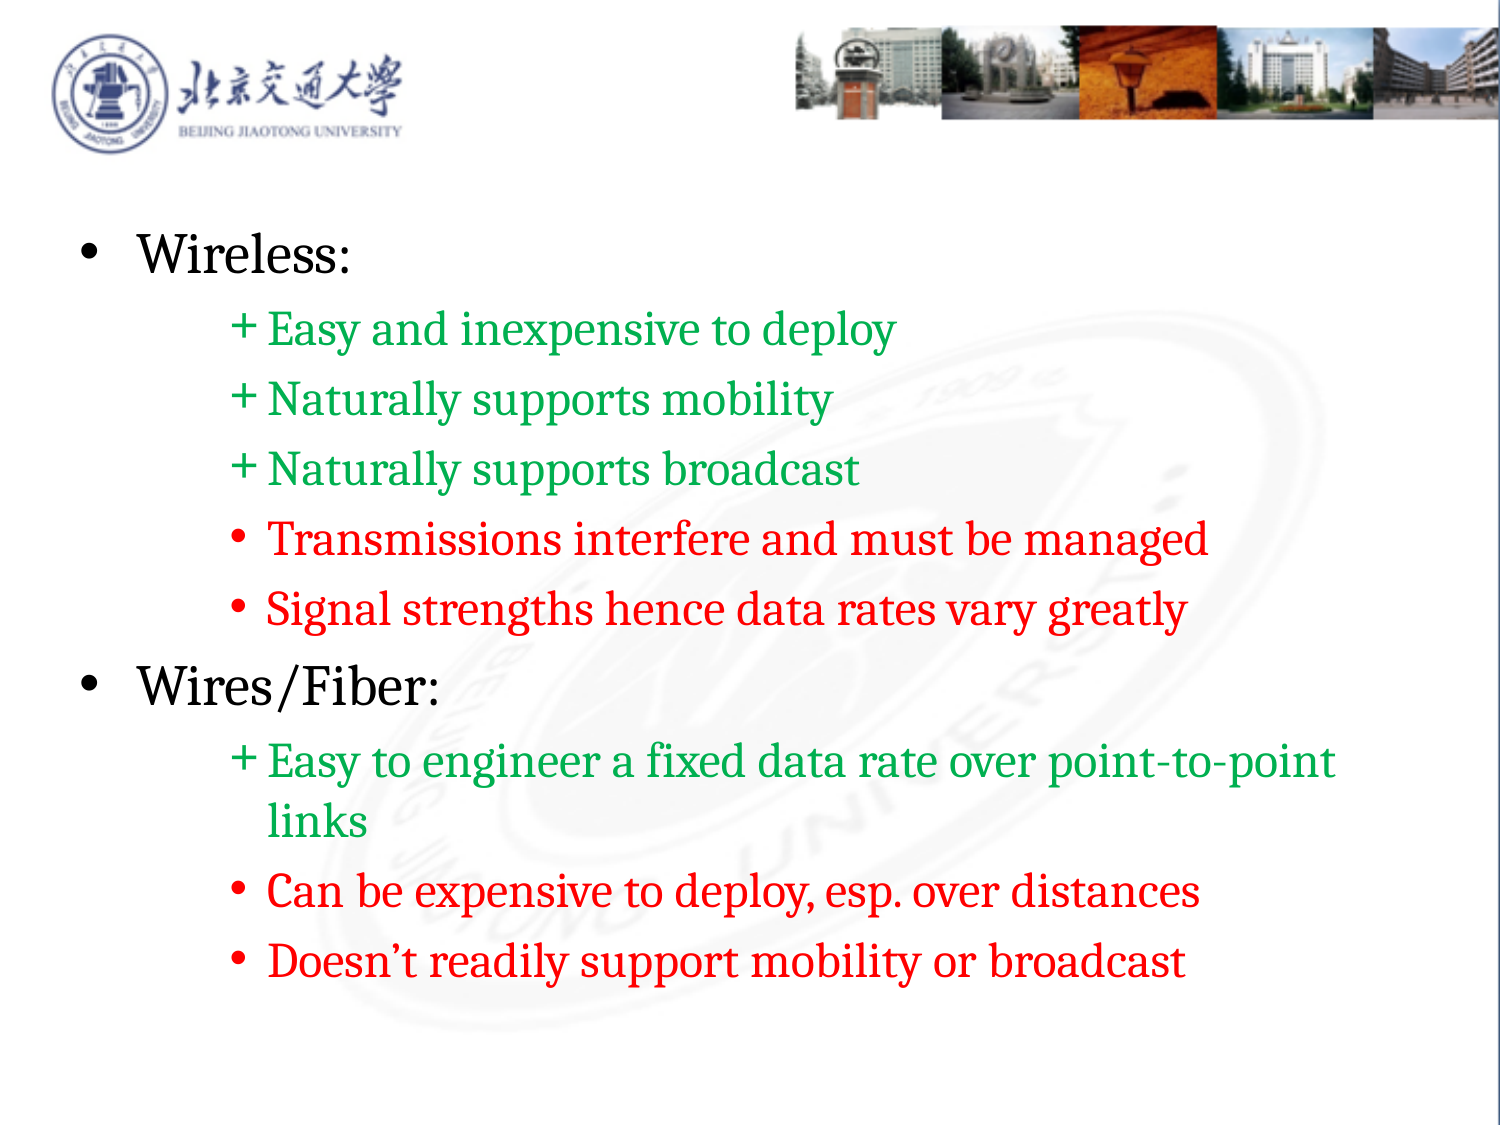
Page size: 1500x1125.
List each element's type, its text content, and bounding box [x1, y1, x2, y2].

picture [0, 0, 1500, 1125]
list Wireless: Easy and inexpensive to deploy Naturally supports mobility Naturally supports broadcast Transmissions interfere and must be managed Signal strengths hence data rates vary greatly Wires/Fiber: Easy to engineer a fixed data rate over point-to-point links Can be expensive to deploy, esp. over distances Doesn’t readily support mobility or broadcast [64, 208, 1379, 963]
